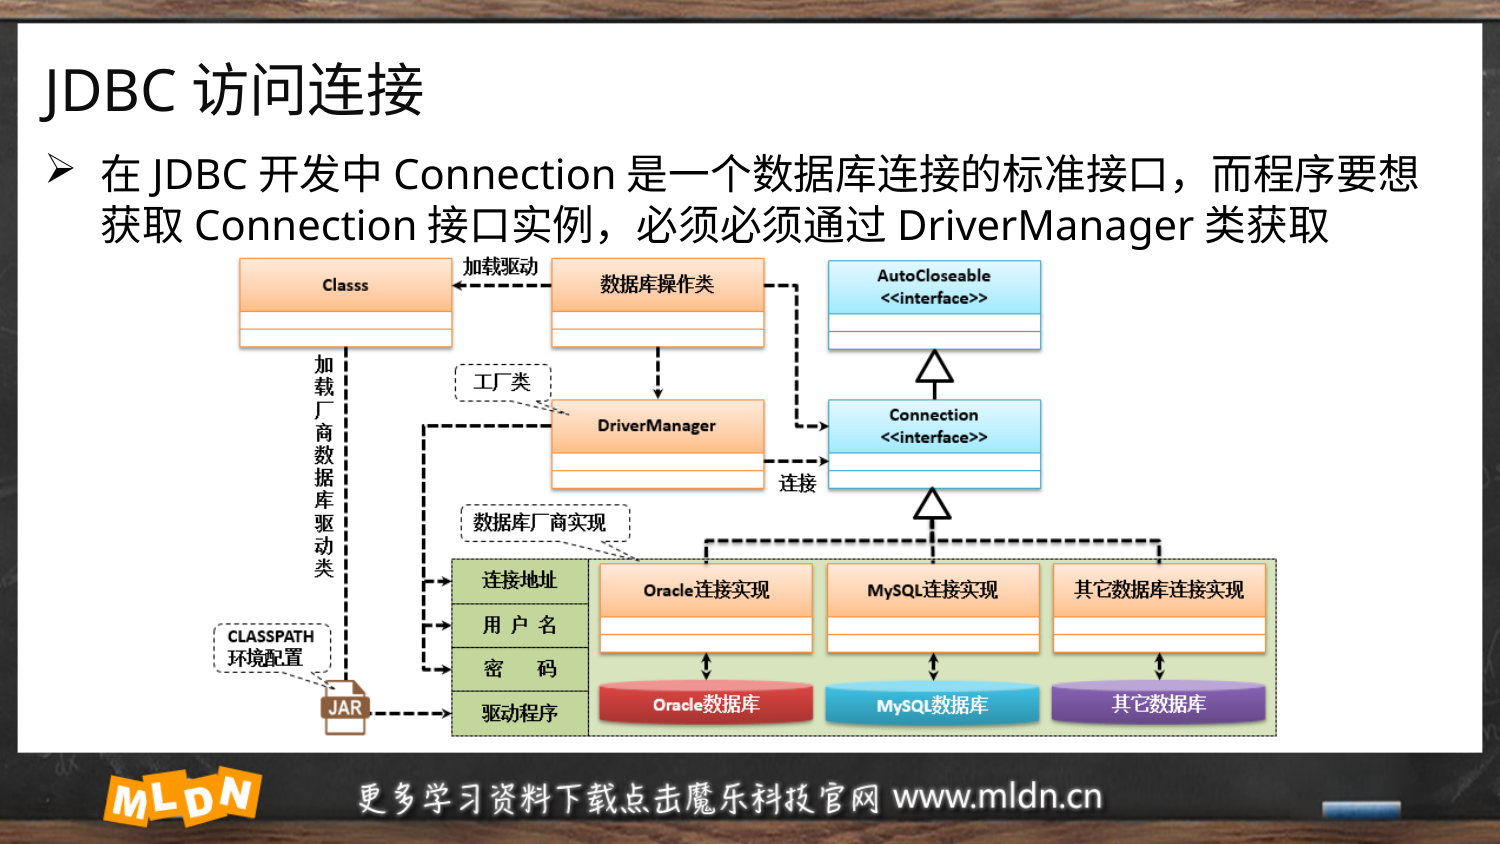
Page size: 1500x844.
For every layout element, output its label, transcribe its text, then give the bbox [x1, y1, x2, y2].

picture [0, 0, 1500, 844]
list 在JDBC开发中Connection是一个数据库连接的标准接口，而程序要想获取Connection接口实例，必须必须通过DriverManager类获取 [29, 140, 1471, 729]
title JDBC访问连接 [29, 34, 1471, 140]
